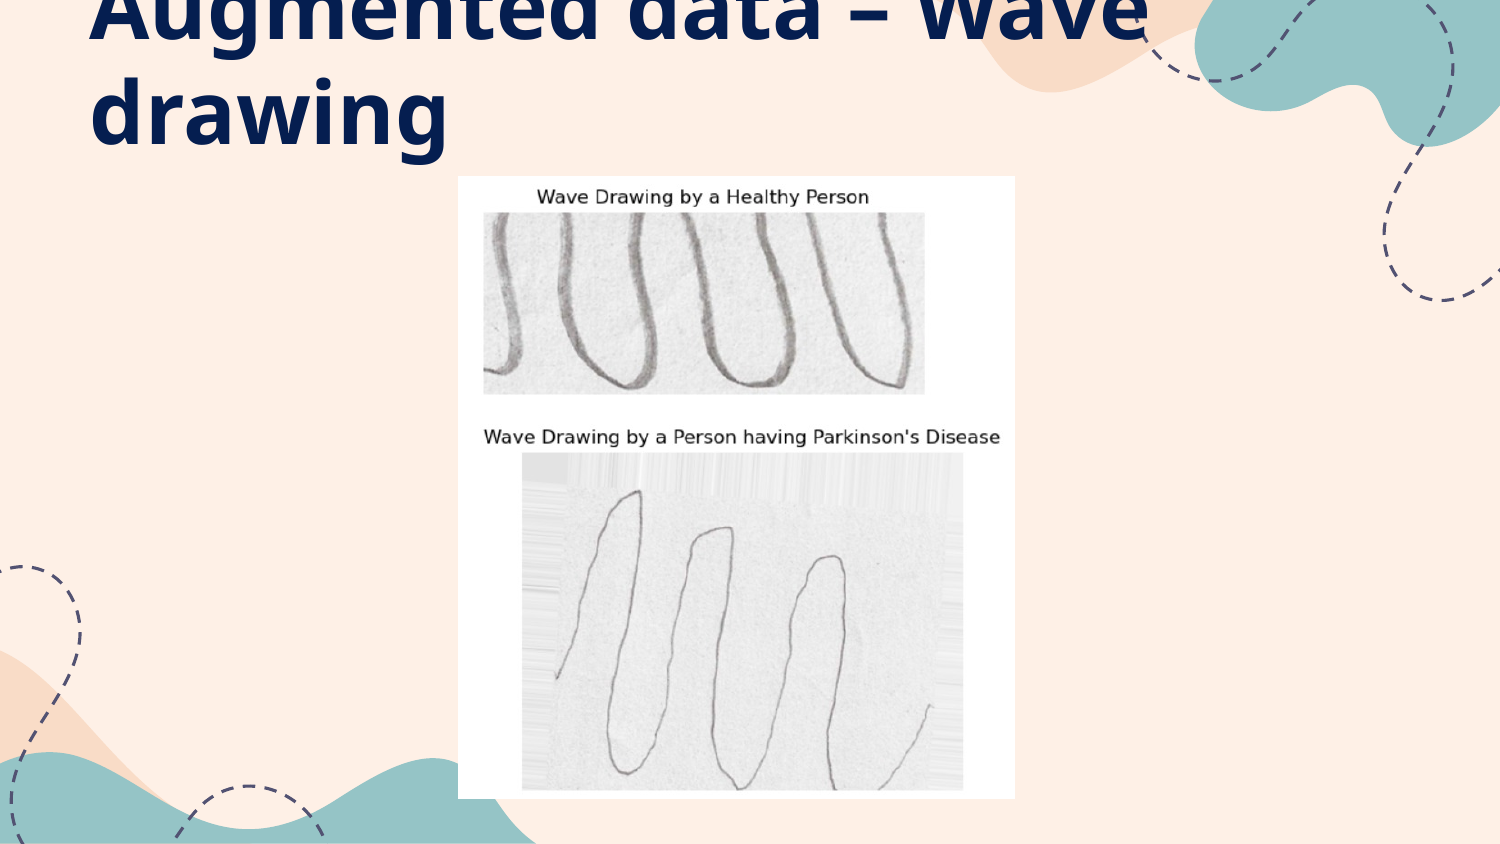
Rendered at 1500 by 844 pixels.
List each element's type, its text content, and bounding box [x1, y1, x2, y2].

picture [458, 176, 1016, 799]
title Augmented data – Wave drawing [74, 66, 1339, 177]
